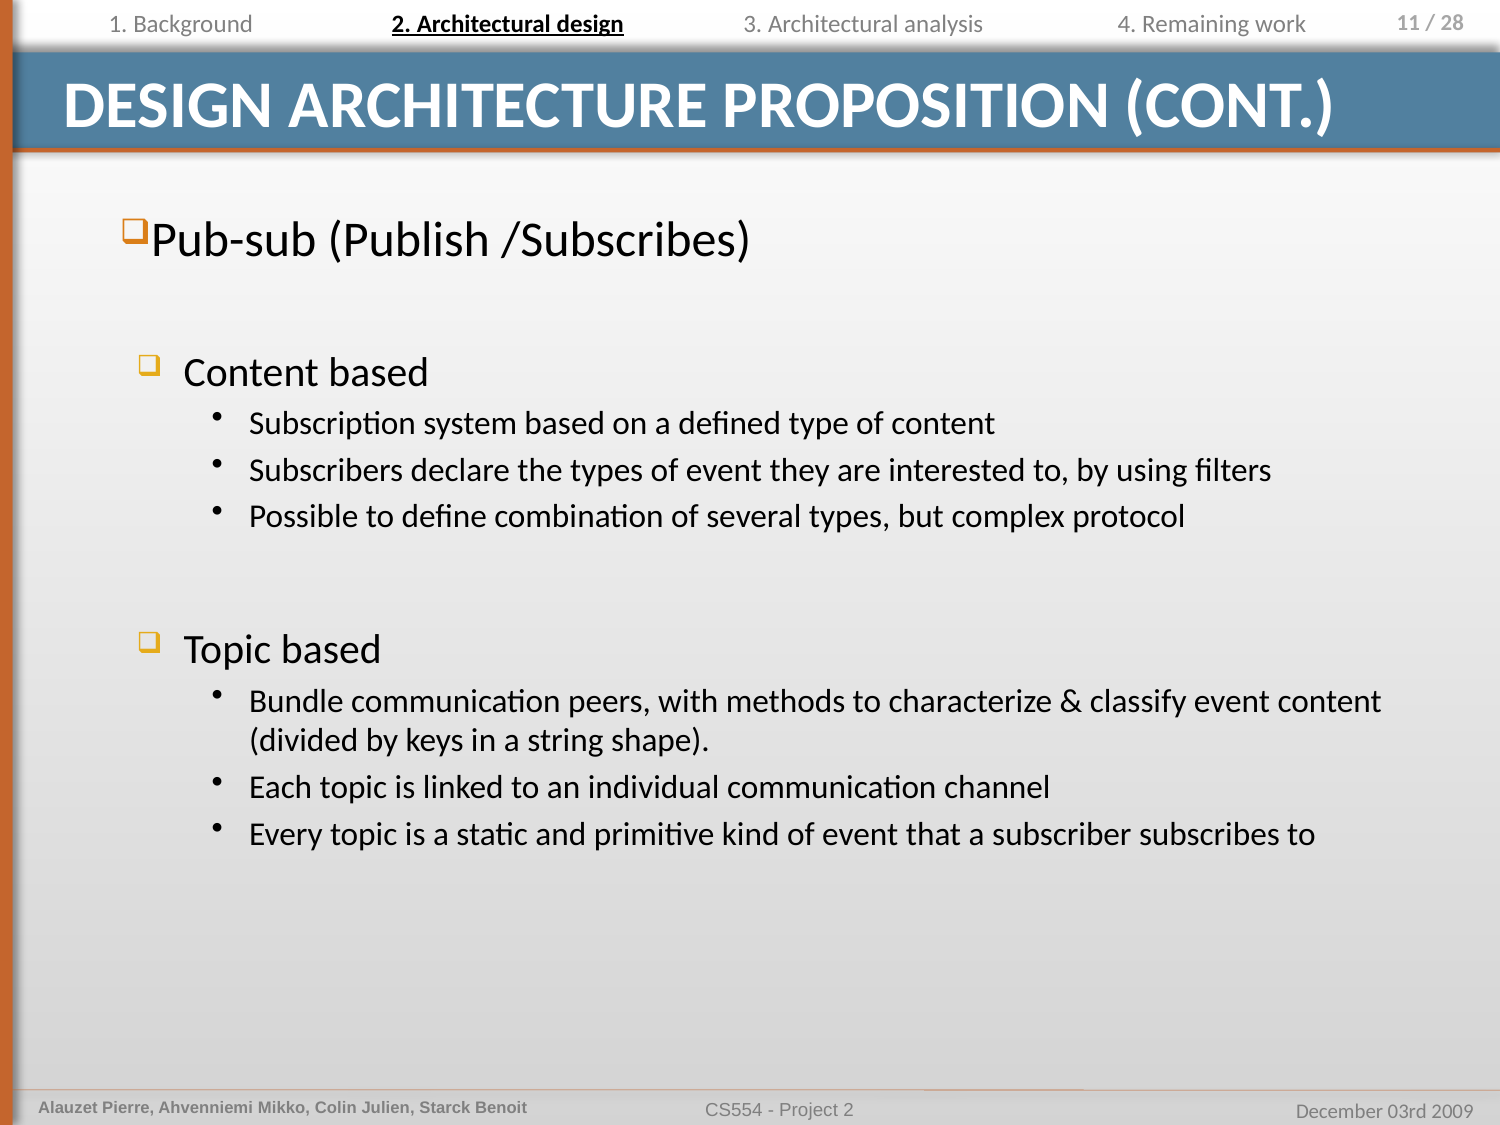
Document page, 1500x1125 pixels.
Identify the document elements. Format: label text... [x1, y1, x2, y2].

text_box 1. Background [93, 0, 269, 45]
list Pub-sub (Publish /Subscribes) Content based Subscription system based on a defined type of content Subscribers declare the types of event they are interested to, by using filters Possible to define combination of several types, but complex protocol Topic based Bundle communication peers, with methods to characterize & classify event content (divided by keys in a string shape). Each topic is linked to an individual communication channel Every topic is a static and primitive kind of event that a subscriber subscribes to [46, 199, 1500, 1079]
text_box 3. Architectural analysis [728, 0, 999, 45]
text_box 4. Remaining work [1102, 0, 1322, 45]
text_box 2. Architectural design [376, 0, 640, 45]
title Design architecture proposition (cont.) [49, 53, 1442, 141]
